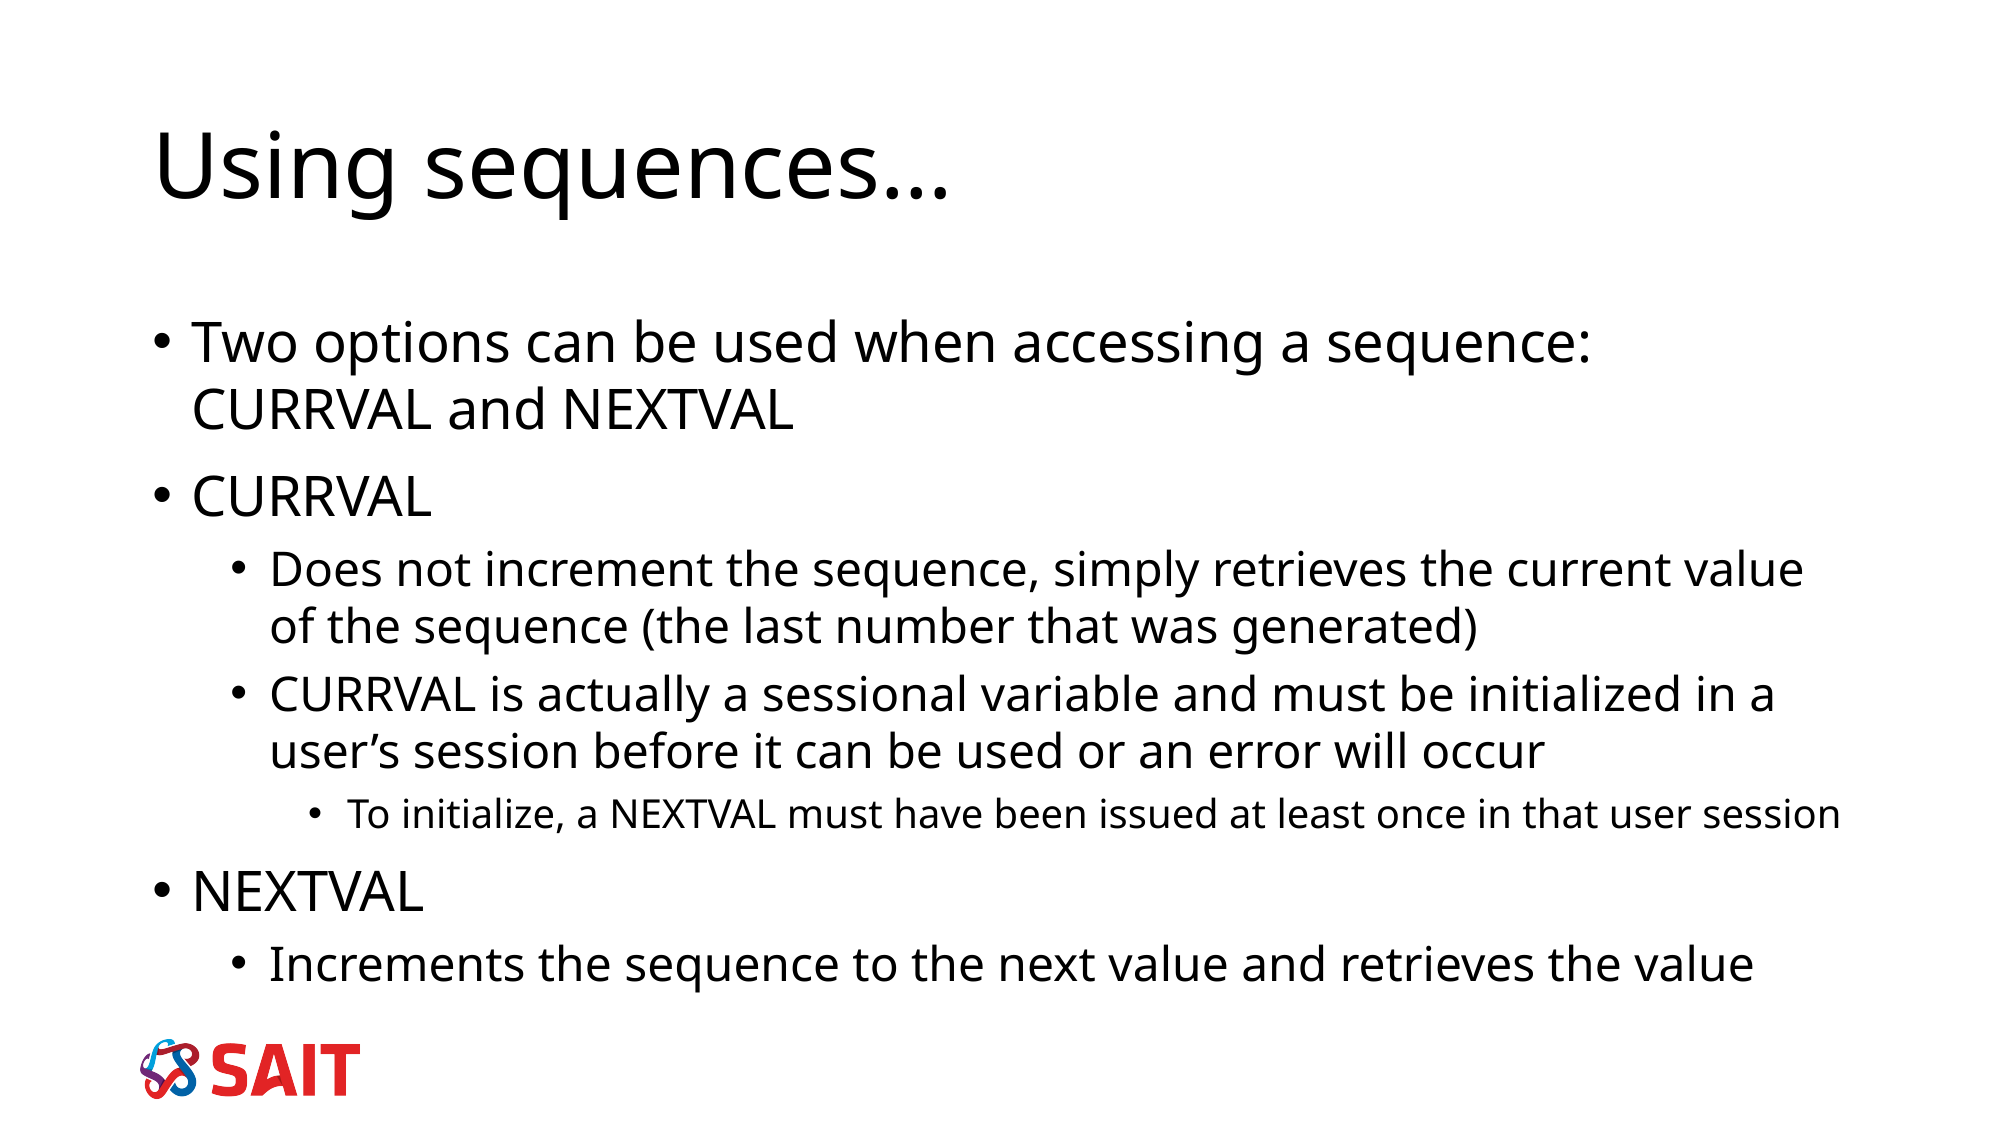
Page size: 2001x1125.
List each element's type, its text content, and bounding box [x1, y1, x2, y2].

list Two options can be used when accessing a sequence: CURRVAL and NEXTVAL CURRVAL Does not increment the sequence, simply retrieves the current value of the sequence (the last number that was generated) CURRVAL is actually a sessional variable and must be initialized in a user’s session before it can be used or an error will occur To initialize, a NEXTVAL must have been issued at least once in that user session NEXTVAL Increments the sequence to the next value and retrieves the value [137, 299, 1863, 1014]
title Using sequences… [137, 59, 1863, 278]
picture [114, 1013, 386, 1125]
